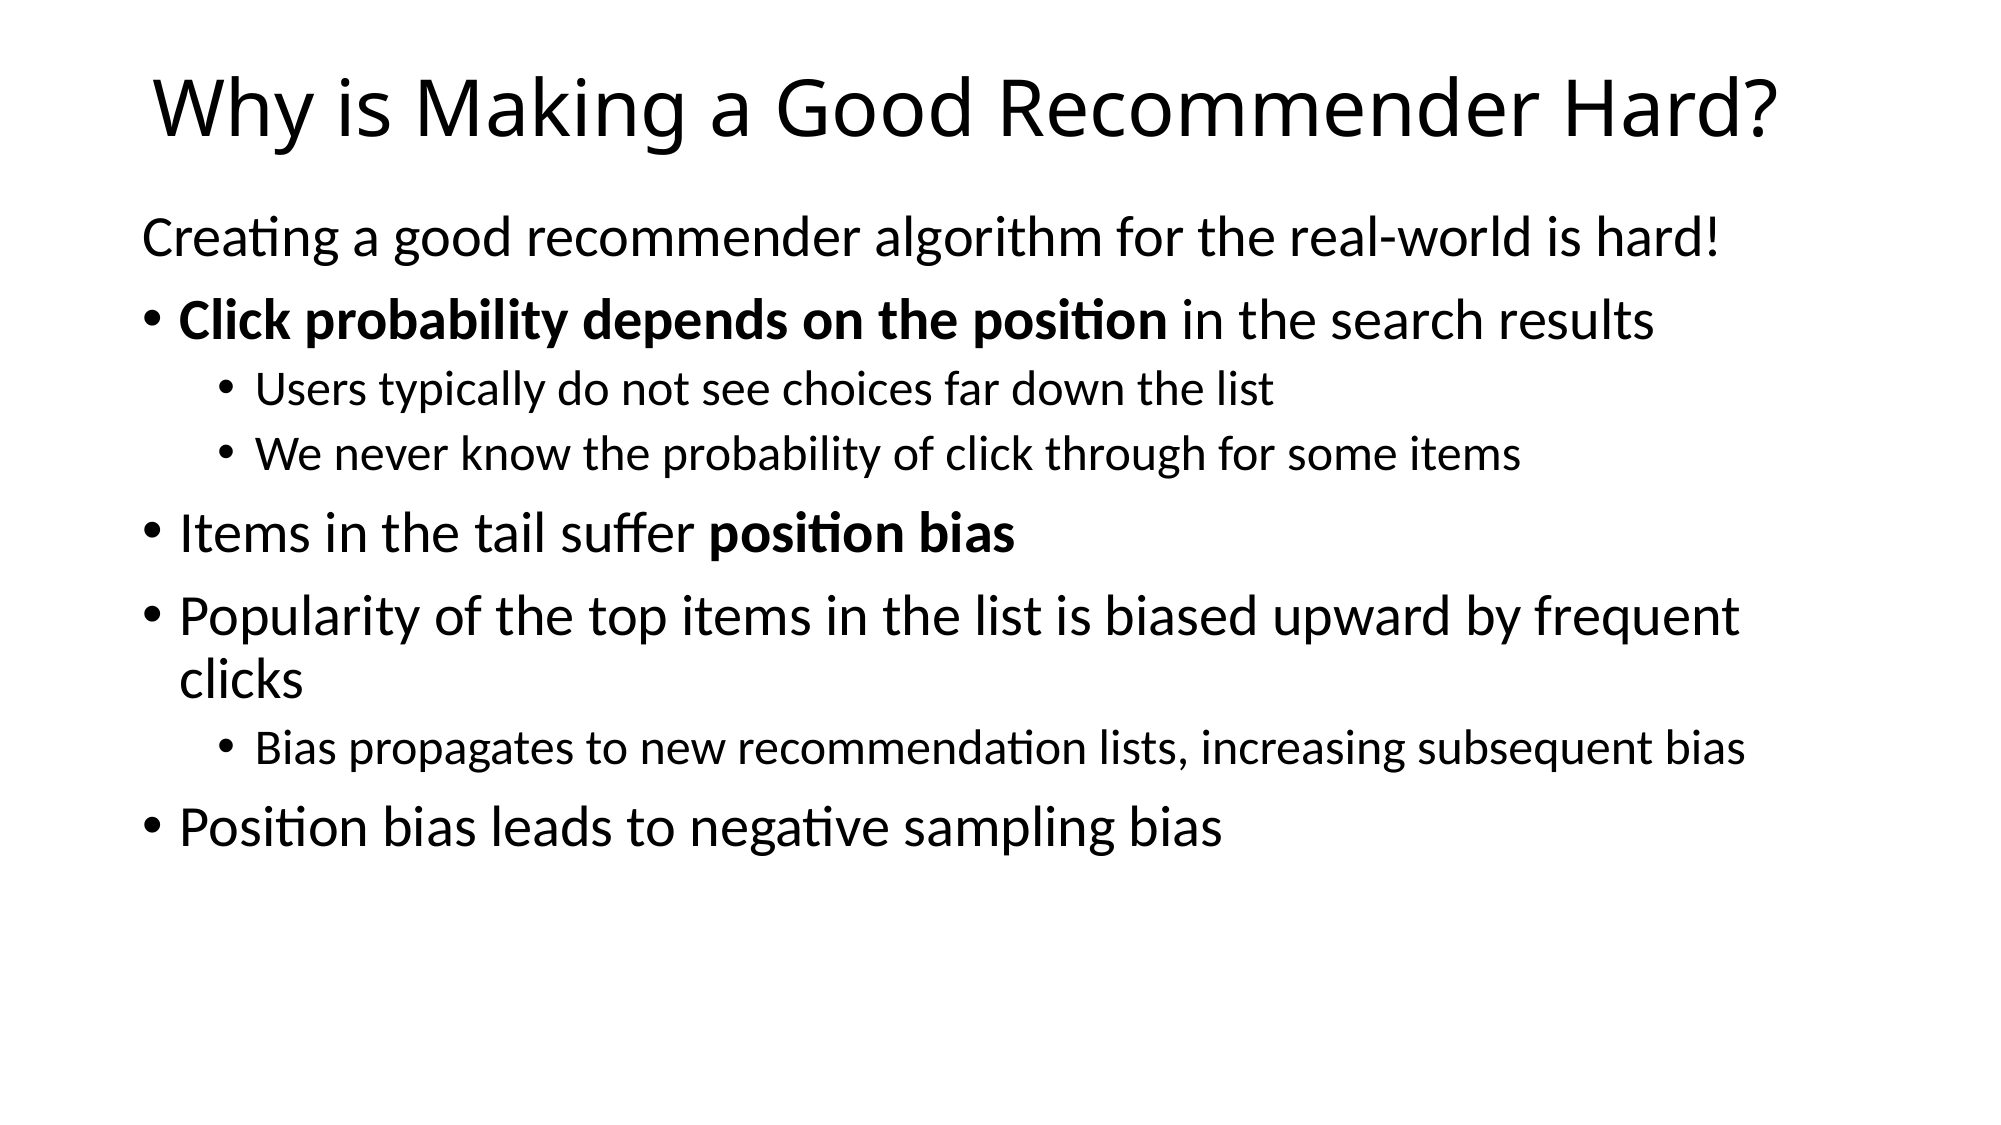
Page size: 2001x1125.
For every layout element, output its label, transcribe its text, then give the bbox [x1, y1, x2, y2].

list Creating a good recommender algorithm for the real-world is hard! Click probability depends on the position in the search results Users typically do not see choices far down the list We never know the probability of click through for some items Items in the tail suffer position bias Popularity of the top items in the list is biased upward by frequent clicks Bias propagates to new recommendation lists, increasing subsequent bias Position bias leads to negative sampling bias [127, 198, 1853, 1092]
title Why is Making a Good Recommender Hard? [137, 59, 1863, 162]
